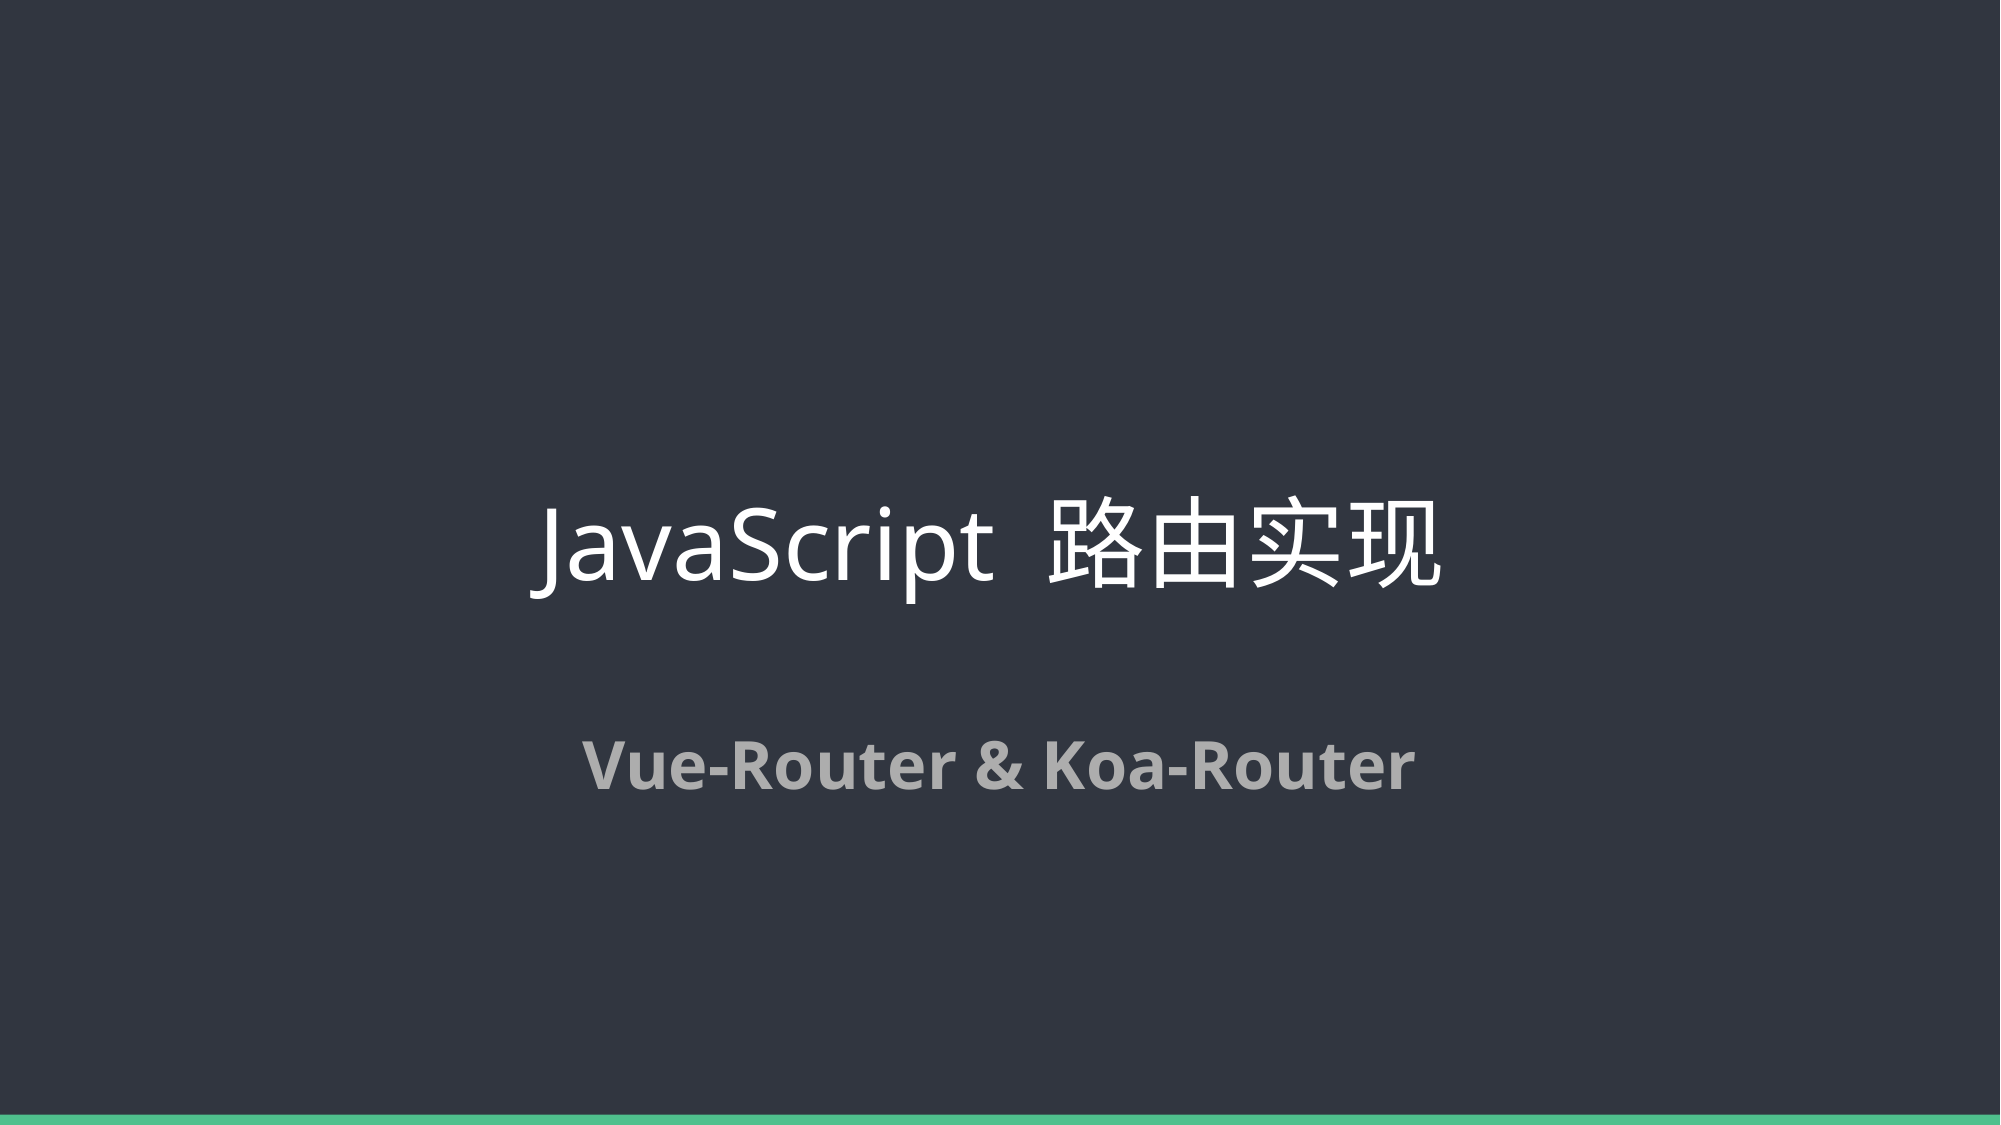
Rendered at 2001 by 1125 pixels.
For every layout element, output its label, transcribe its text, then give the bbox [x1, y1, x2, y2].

subtitle Vue-Router & Koa-Router [68, 703, 1932, 877]
title JavaScript 路由实现 [60, 405, 1924, 621]
